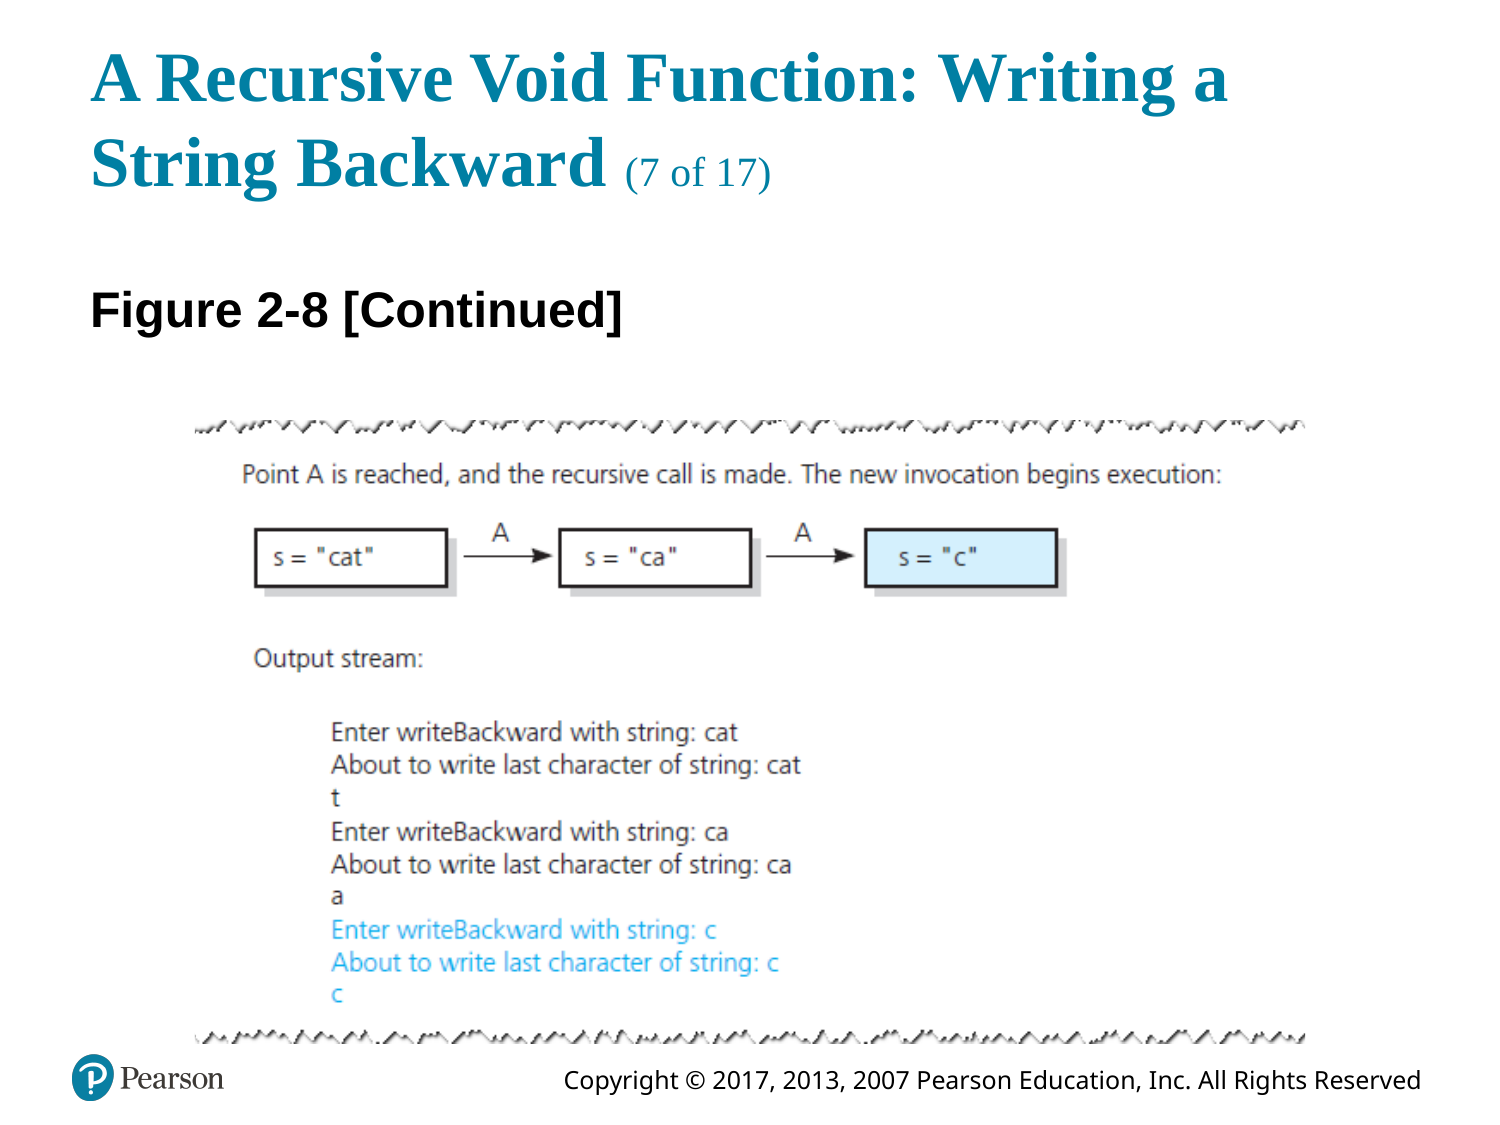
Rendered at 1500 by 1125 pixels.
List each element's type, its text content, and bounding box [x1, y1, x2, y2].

picture [72, 1087, 83, 1101]
picture [72, 1054, 88, 1070]
title A Recursive Void Function: Writing a String Backward (7 of 17) [75, 35, 1425, 216]
picture [194, 420, 1306, 1045]
list Figure 2-8 [Continued] [75, 262, 1425, 346]
picture [80, 1063, 106, 1088]
picture [98, 1054, 224, 1101]
